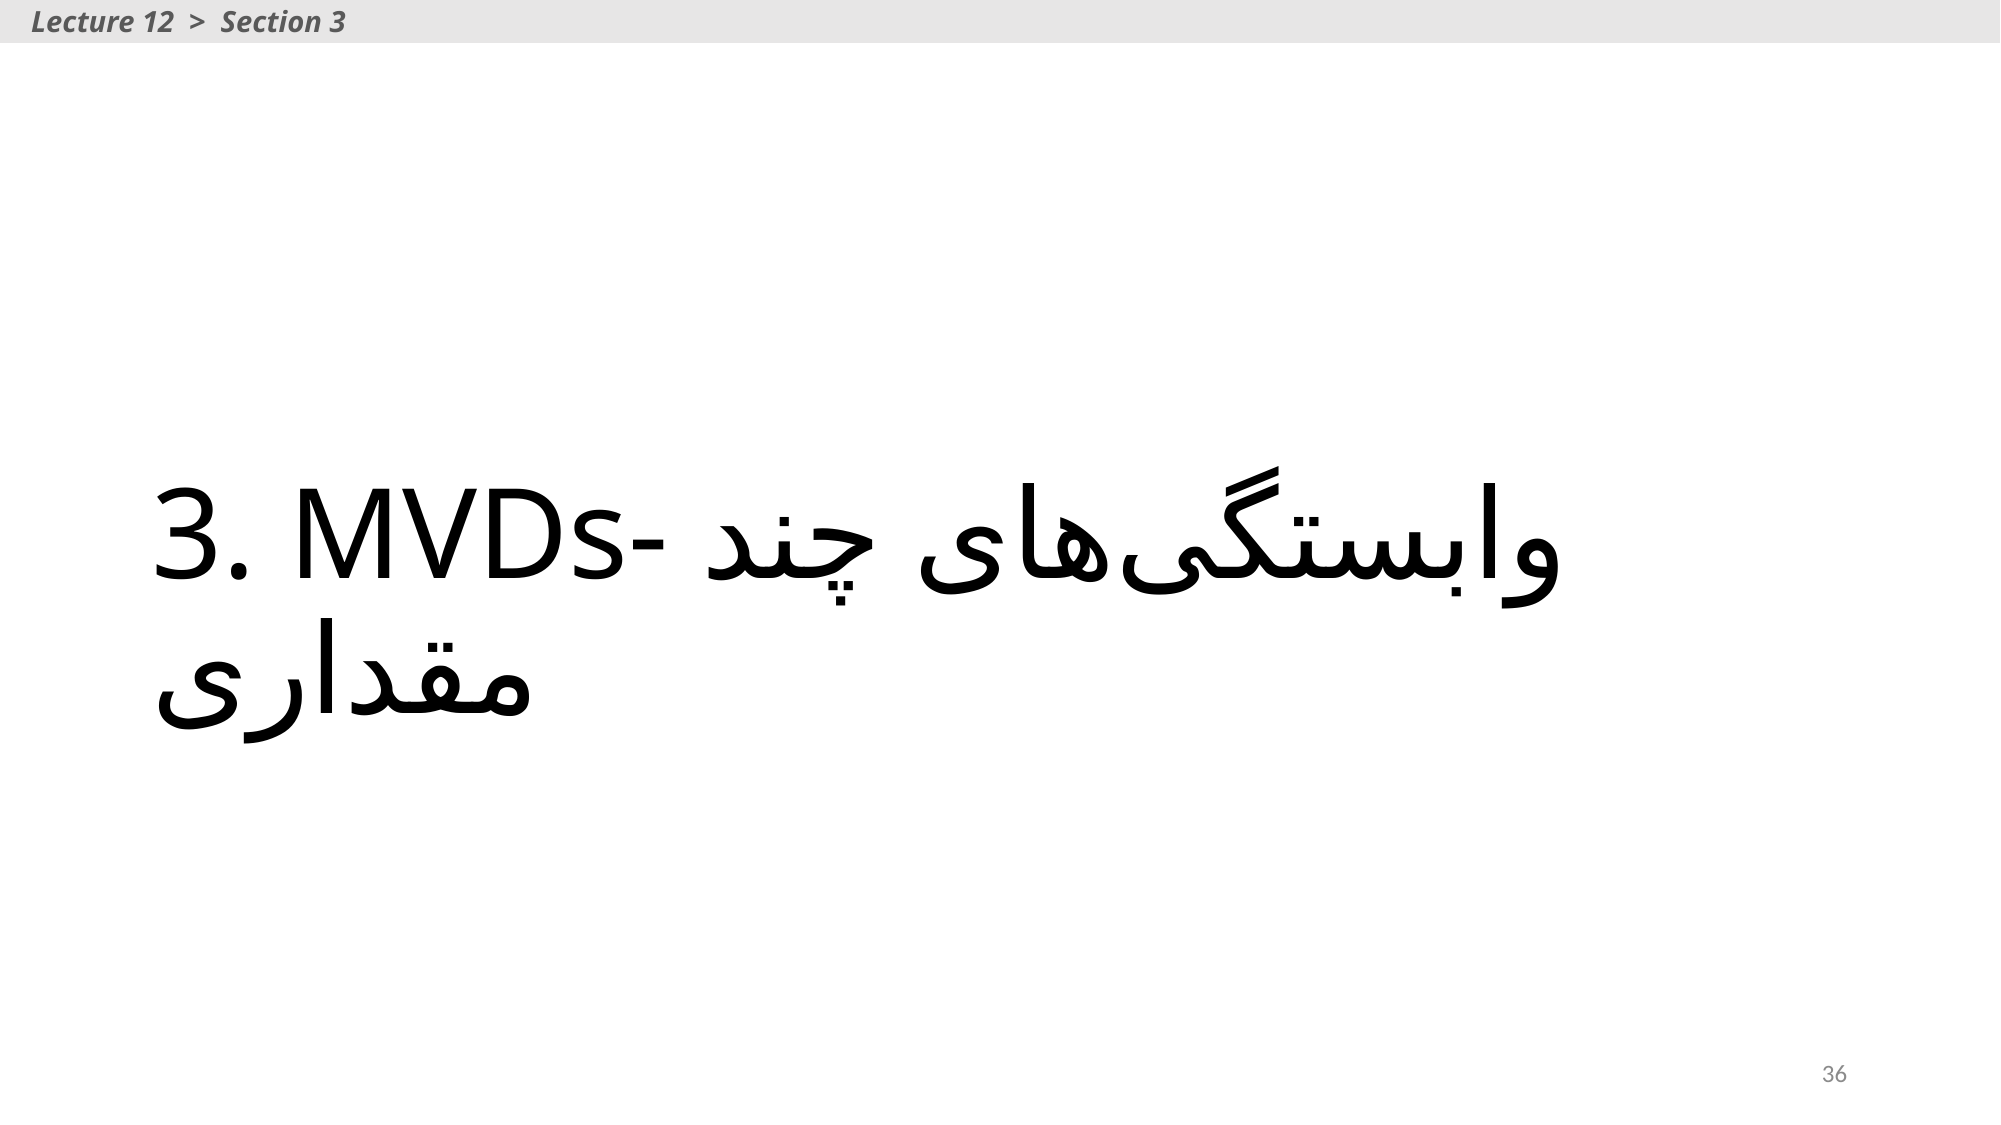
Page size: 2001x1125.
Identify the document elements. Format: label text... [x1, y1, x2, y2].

slide_number 36 [1412, 1042, 1863, 1103]
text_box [0, 0, 2000, 47]
title 3. MVDs- وابستگی‌های چند مقداری [136, 280, 1862, 749]
